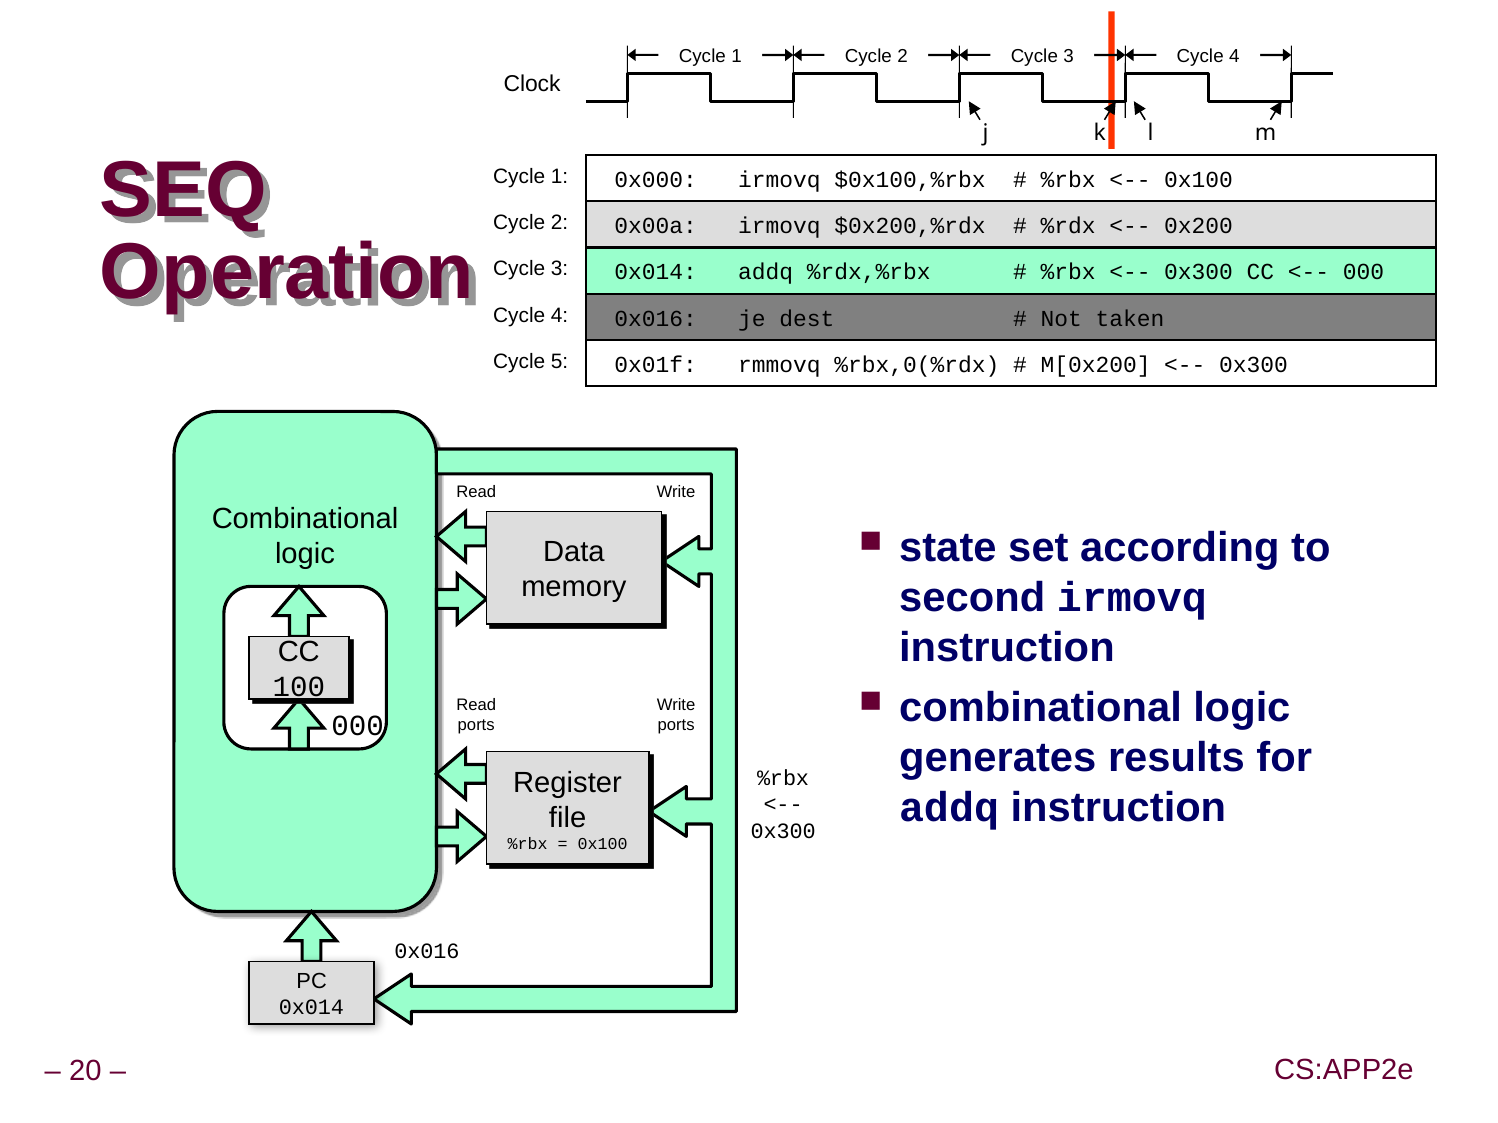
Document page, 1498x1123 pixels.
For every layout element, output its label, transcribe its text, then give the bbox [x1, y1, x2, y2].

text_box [461, 36, 1437, 387]
list state set according to second irmovq instruction combinational logic generates results for addq instruction [762, 512, 1409, 1056]
title SEQ Operation [99, 87, 456, 379]
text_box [173, 411, 832, 1025]
